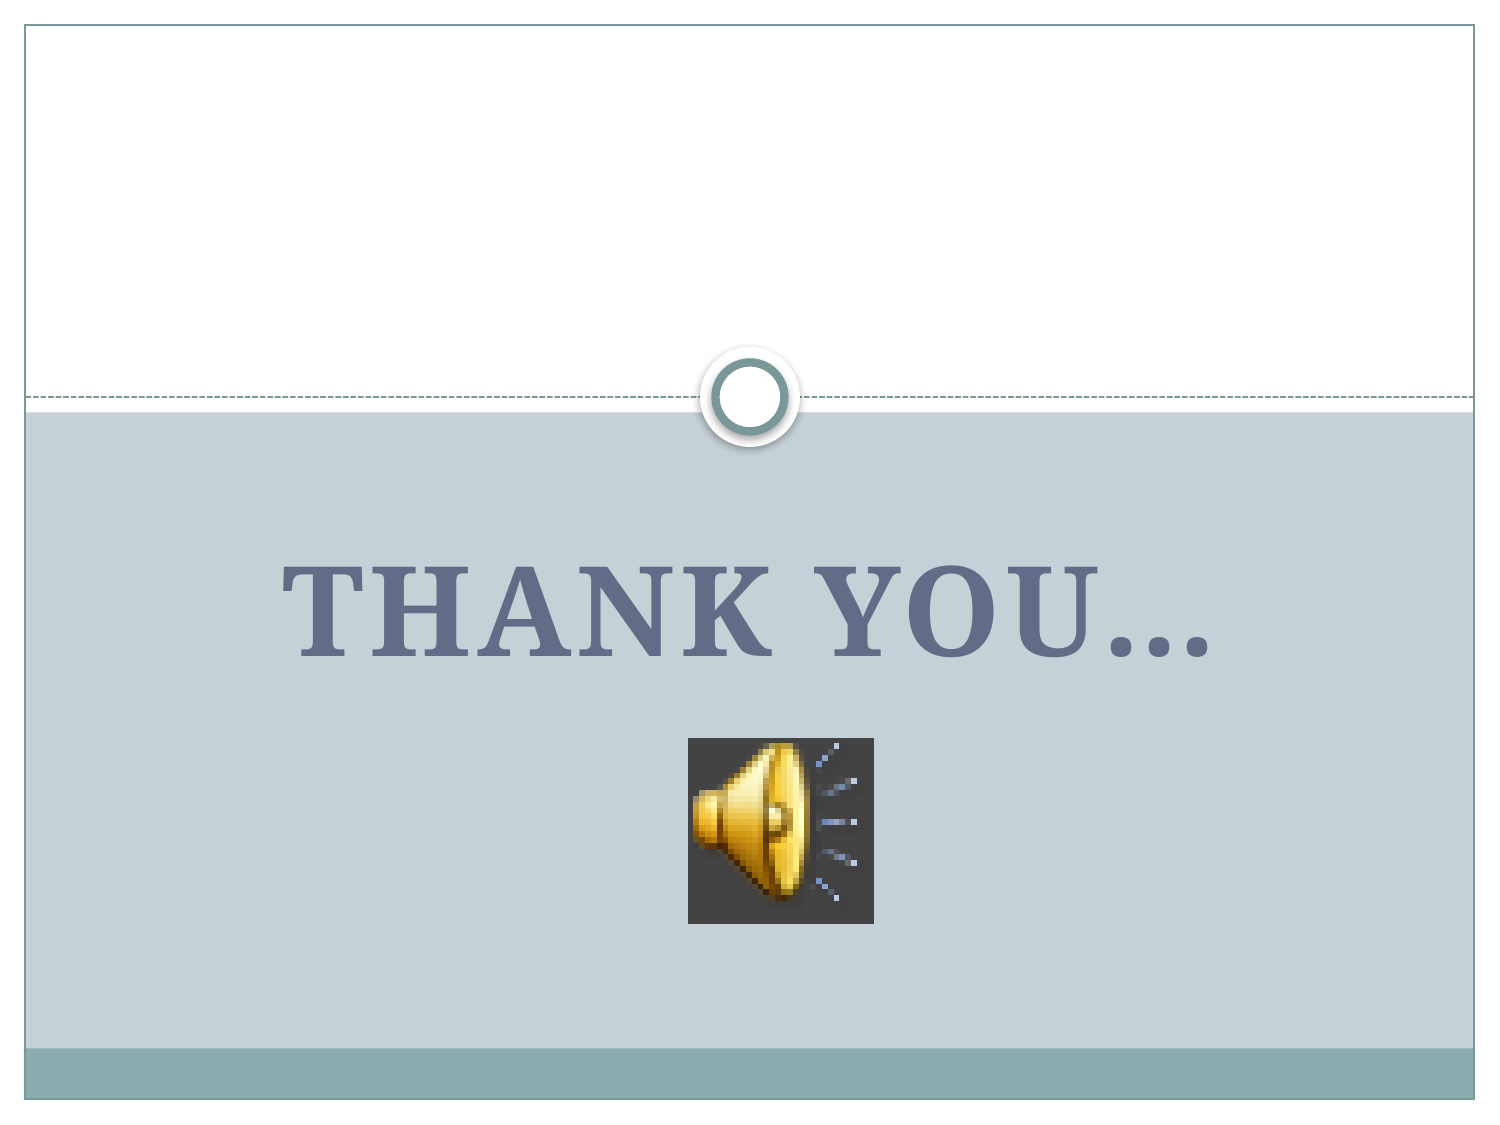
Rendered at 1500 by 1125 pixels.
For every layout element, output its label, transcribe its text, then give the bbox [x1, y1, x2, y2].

subtitle Thank you… [225, 462, 1275, 750]
picture [687, 737, 876, 926]
